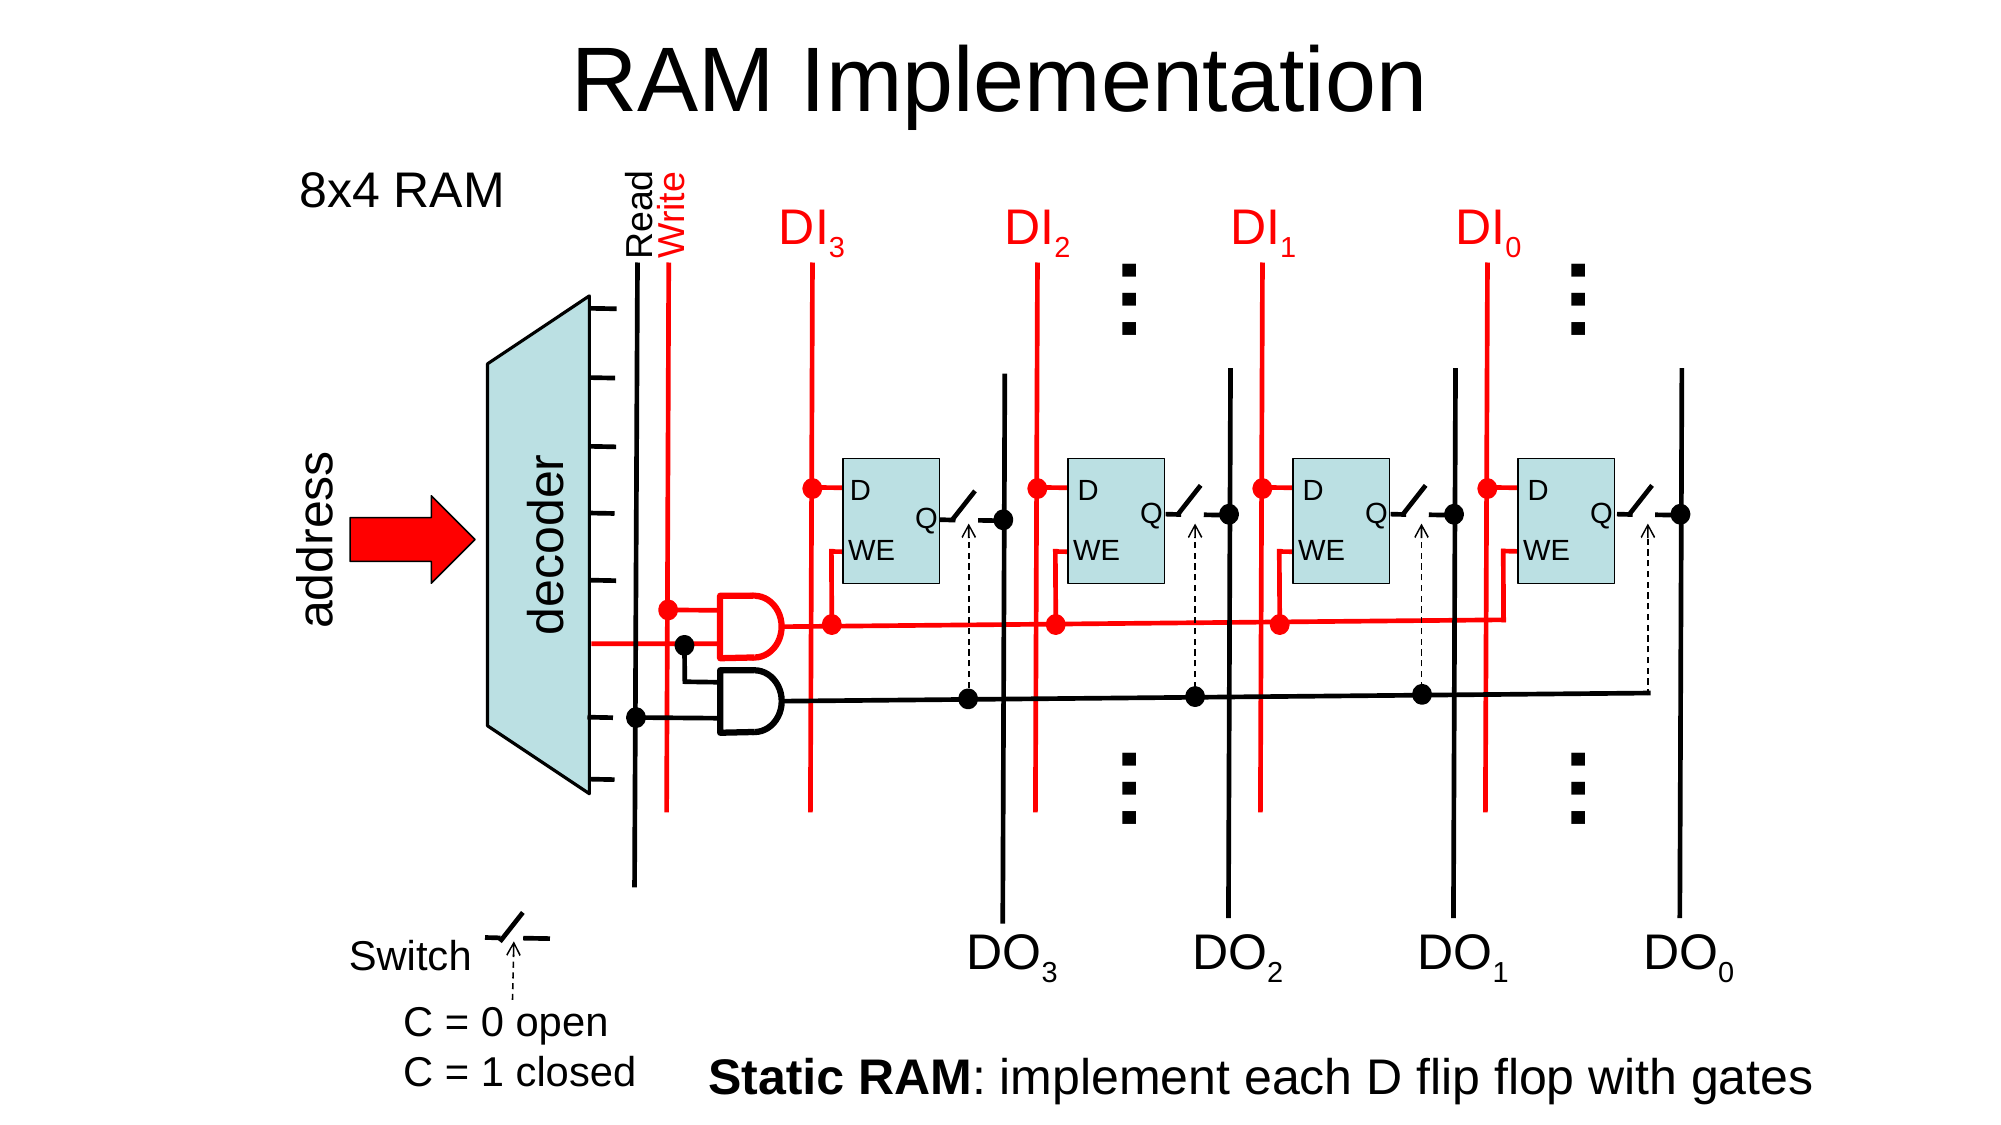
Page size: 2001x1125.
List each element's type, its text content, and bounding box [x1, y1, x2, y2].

text_box address [274, 436, 327, 644]
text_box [333, 153, 1752, 1104]
text_box 8x4 RAM [284, 149, 520, 225]
text_box Static RAM: implement each D flip flop with gates [693, 1037, 1830, 1113]
title RAM Implementation [312, 12, 1688, 138]
